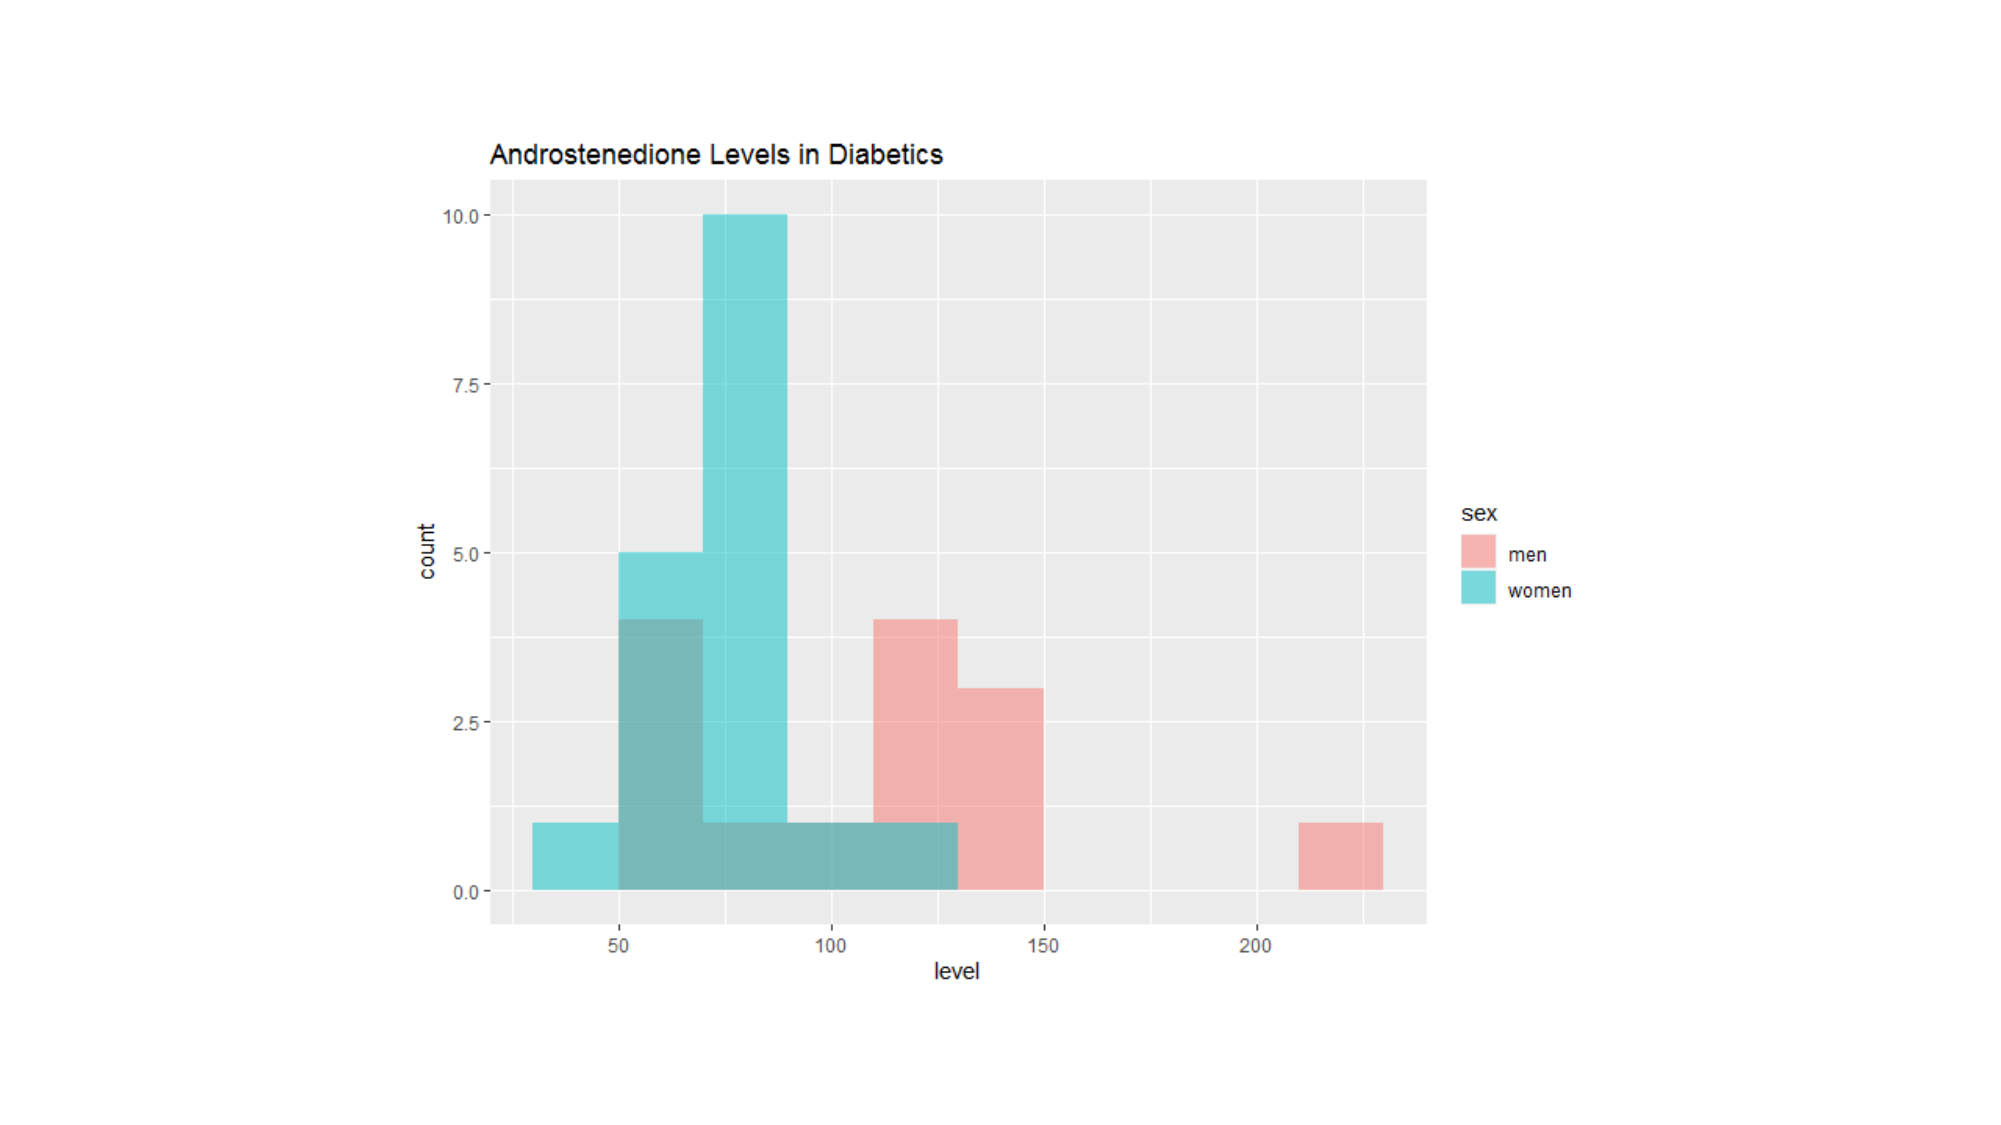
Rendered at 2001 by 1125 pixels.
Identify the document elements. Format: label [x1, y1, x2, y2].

picture [403, 130, 1596, 995]
